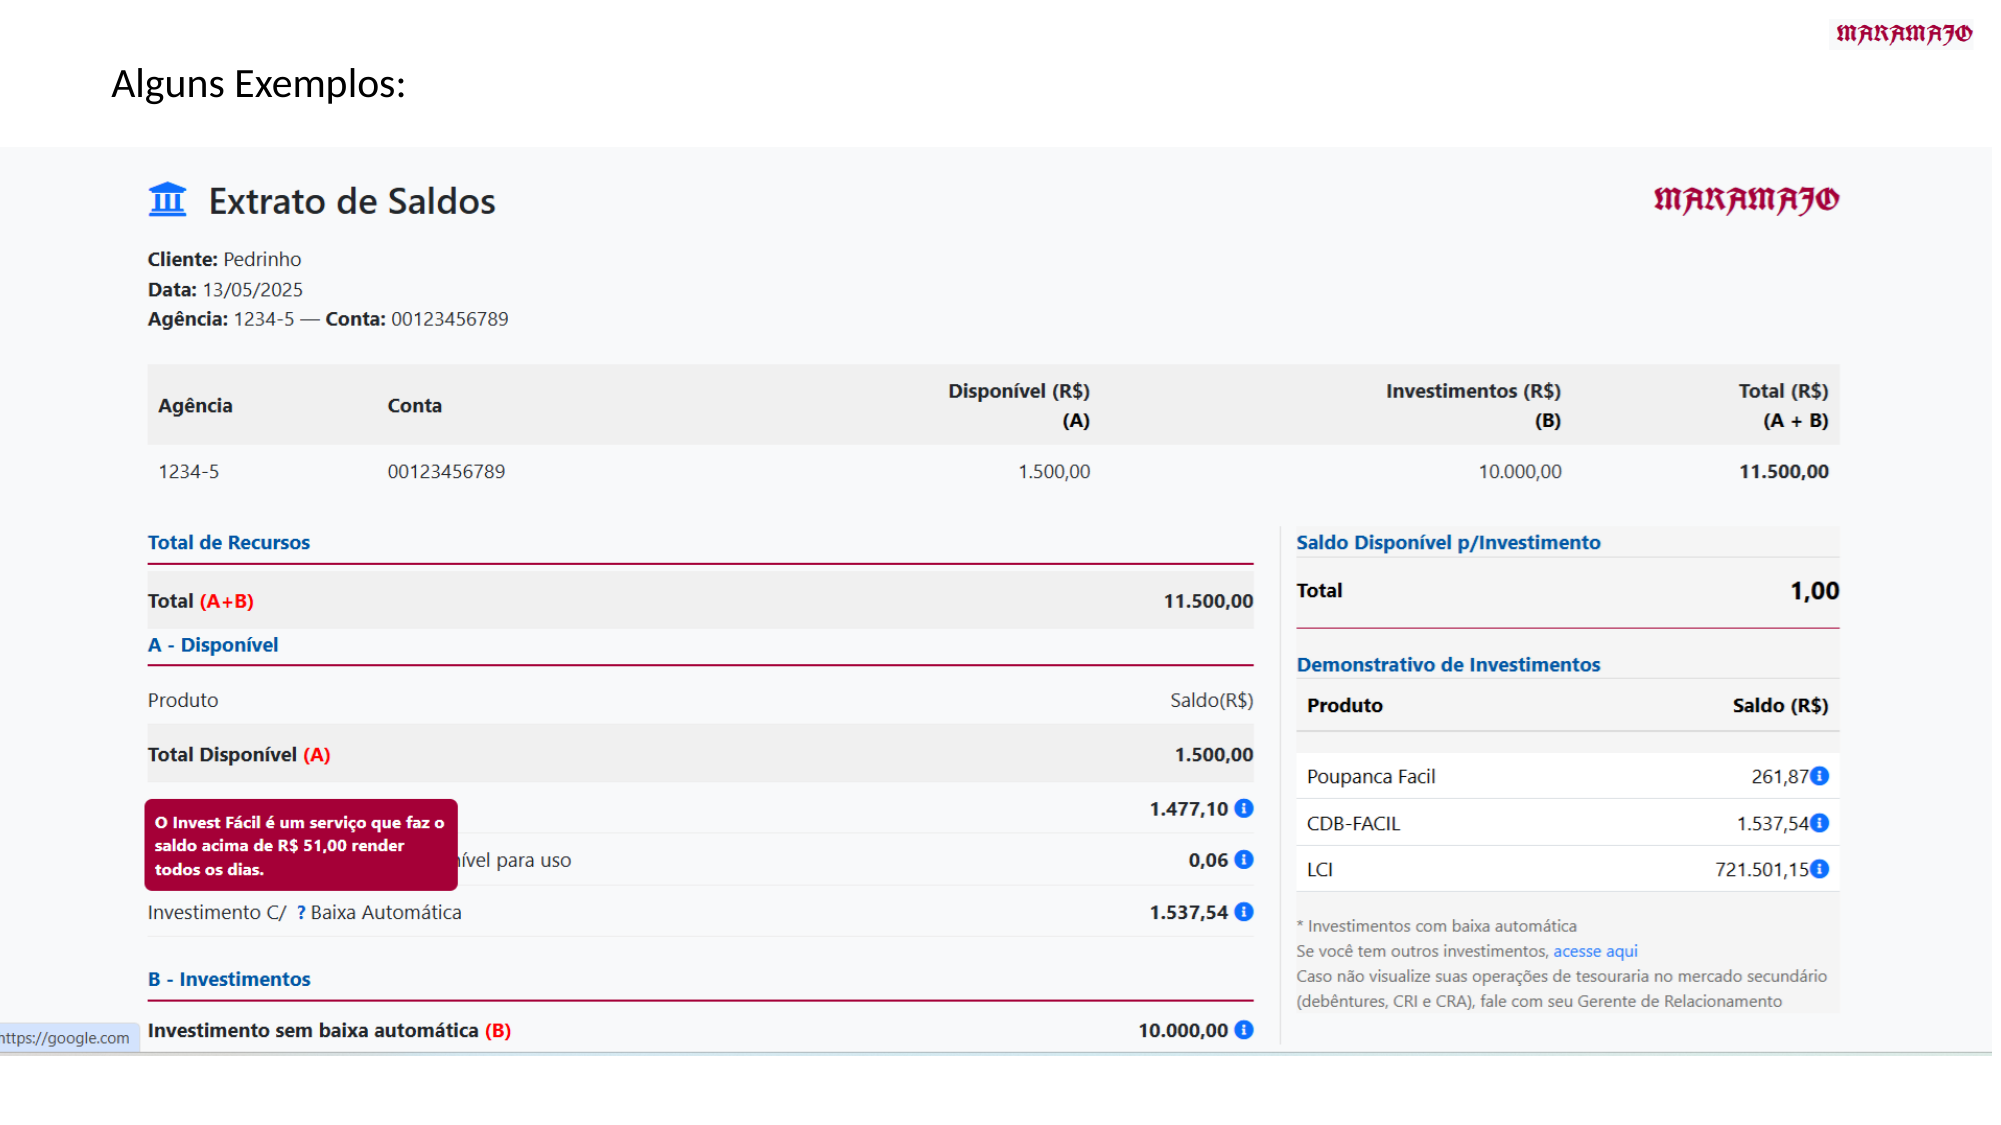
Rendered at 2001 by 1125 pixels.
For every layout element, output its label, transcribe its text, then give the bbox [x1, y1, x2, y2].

text_box Alguns Exemplos: [96, 48, 422, 113]
picture [0, 147, 1992, 1056]
picture [1828, 19, 1980, 54]
